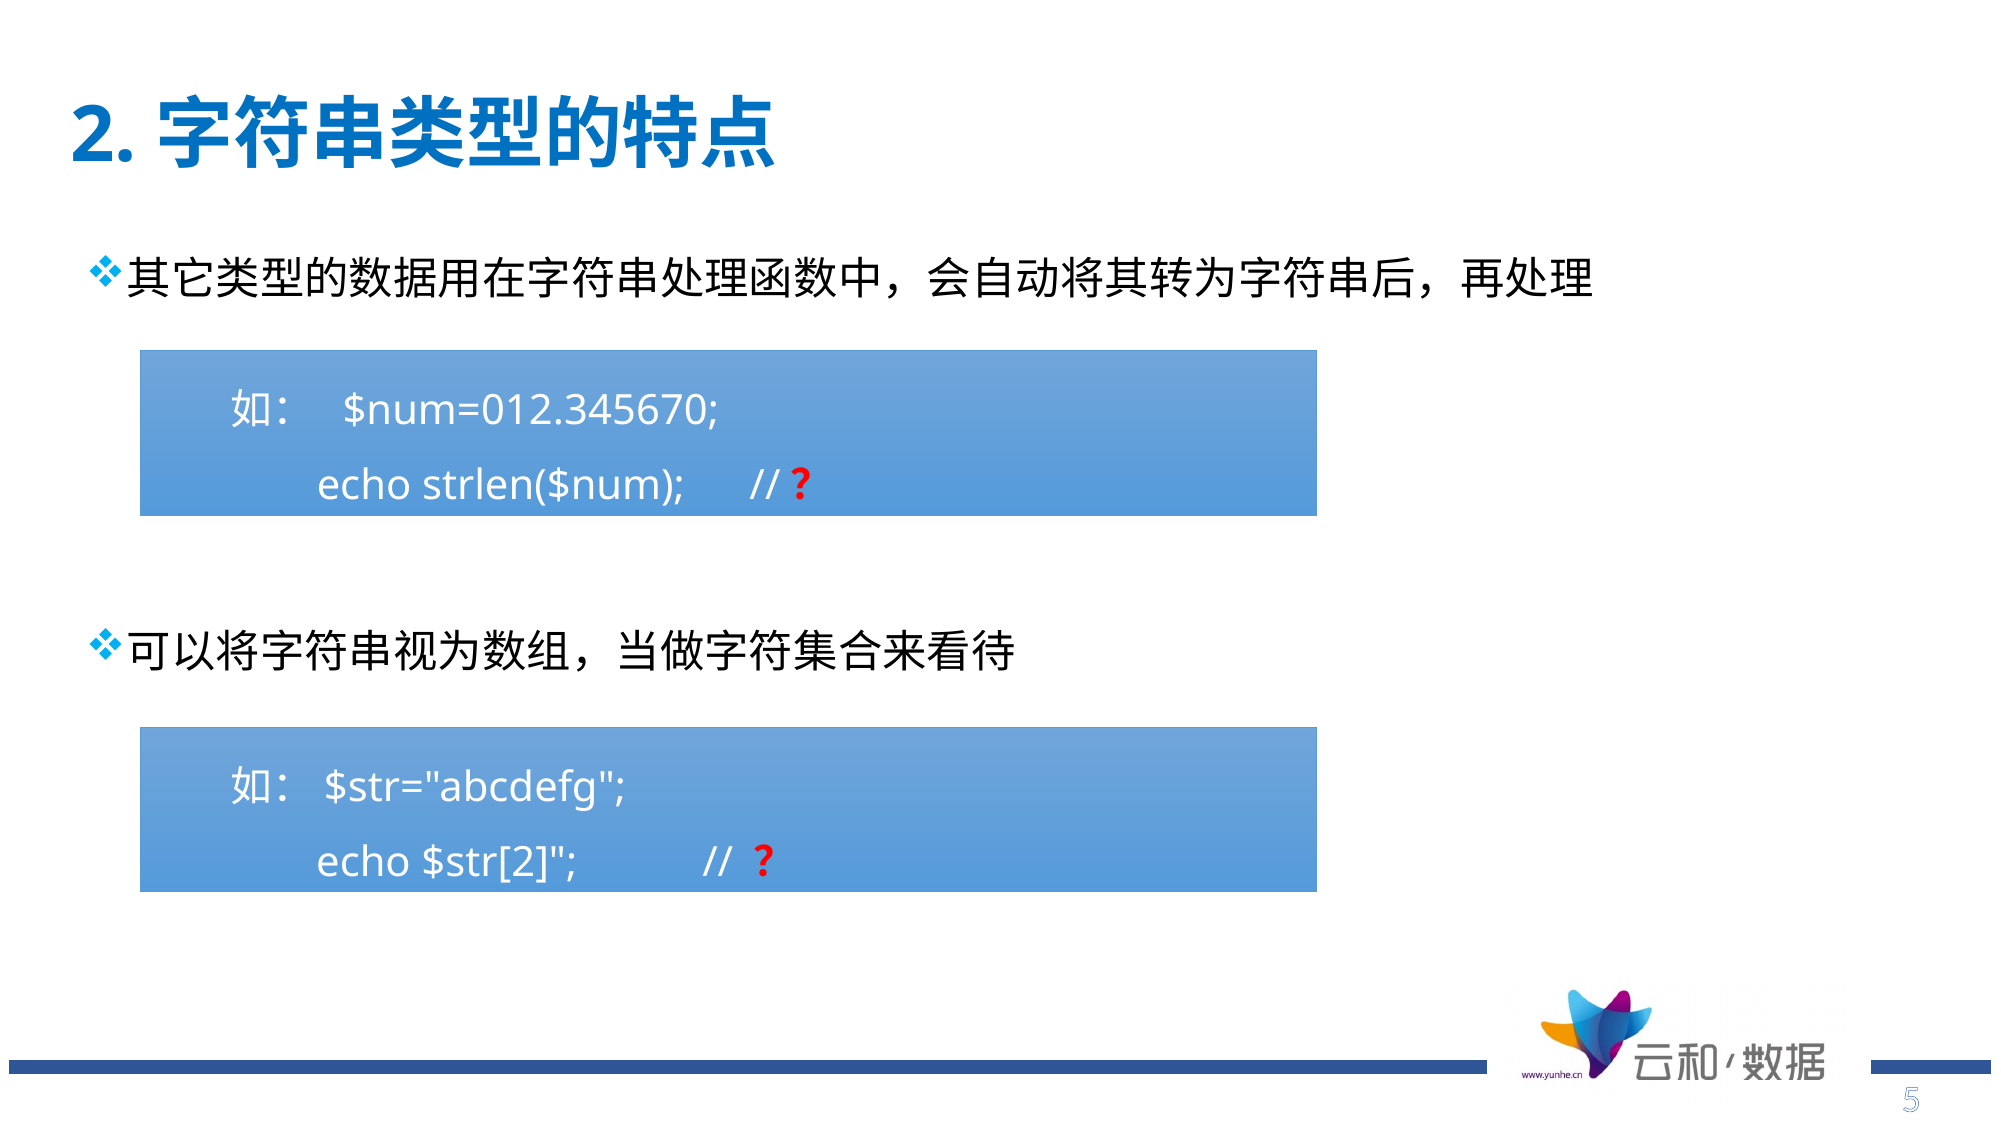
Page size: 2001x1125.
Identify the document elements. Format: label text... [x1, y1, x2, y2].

text_box 如： $num=012.345670; echo strlen($num); //？ [140, 350, 1317, 516]
picture [1504, 981, 1845, 1106]
title 2.字符串类型的特点 [55, 42, 1856, 231]
list 其它类型的数据用在字符串处理函数中，会自动将其转为字符串后，再处理 可以将字符串视为数组，当做字符集合来看待 [70, 216, 1881, 916]
text_box 如：$str="abcdefg"; echo $str[2]"; // ？ [140, 727, 1317, 892]
